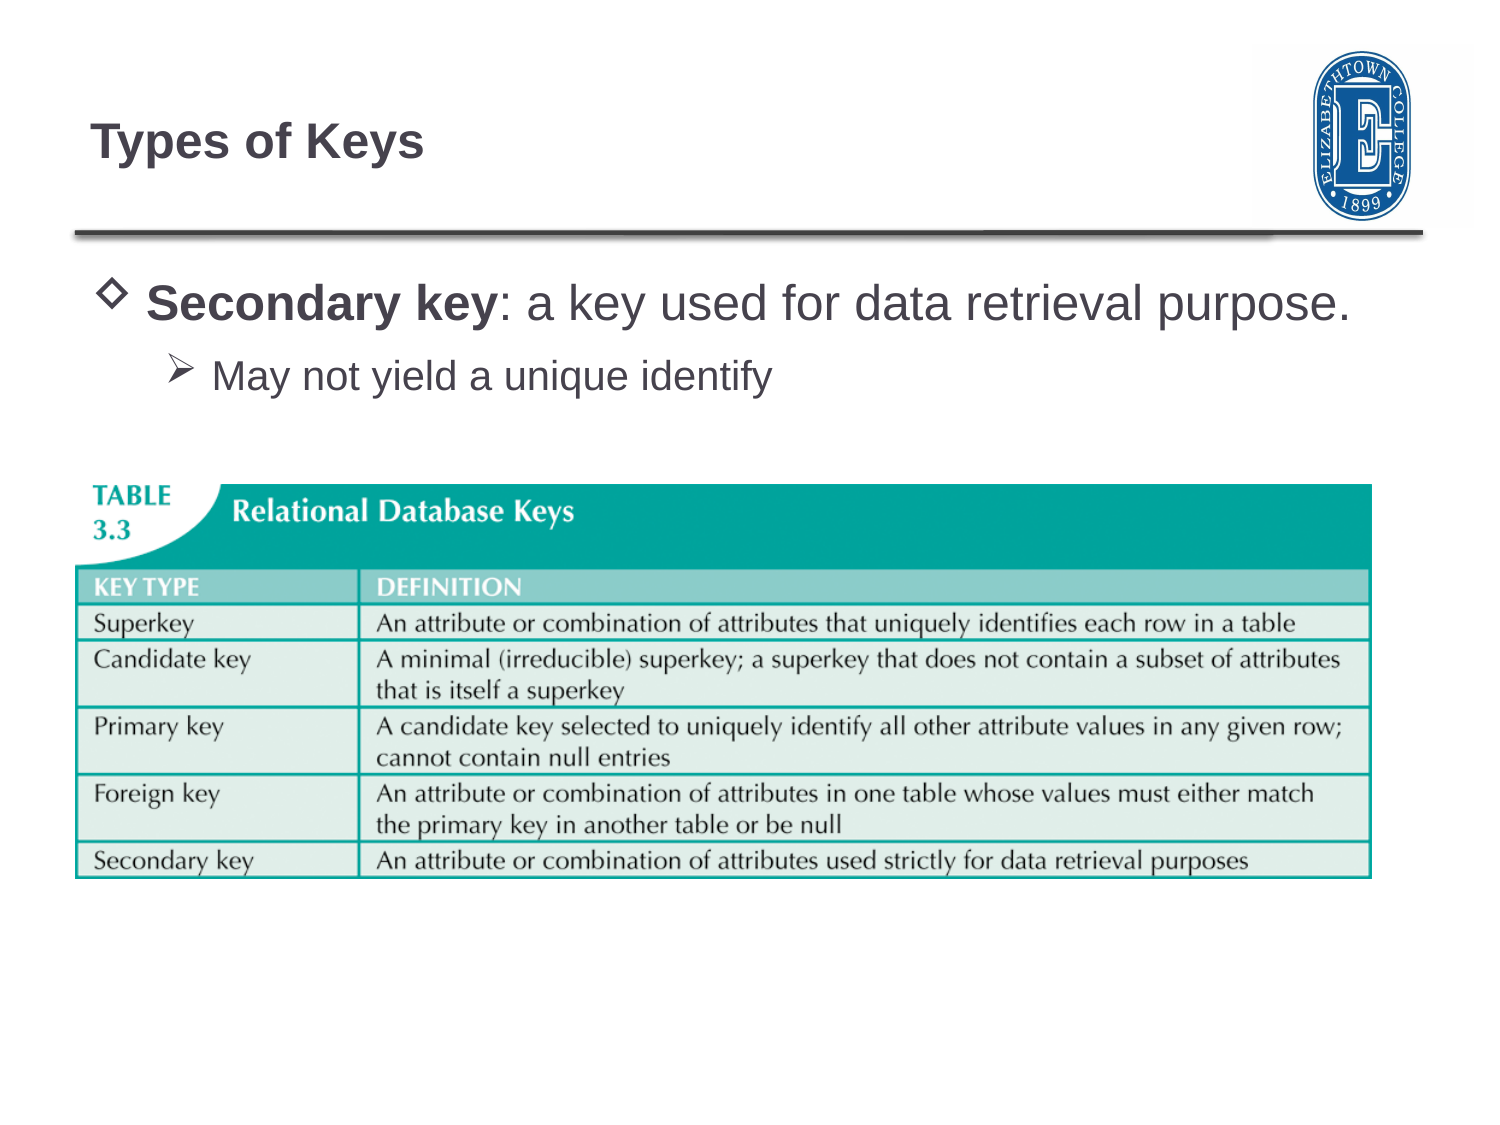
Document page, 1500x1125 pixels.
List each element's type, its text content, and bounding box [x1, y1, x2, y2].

list Secondary key: a key used for data retrieval purpose. May not yield a unique identify [75, 262, 1425, 1005]
picture [1272, 44, 1474, 228]
title Types of Keys [74, 44, 1272, 233]
picture [74, 483, 1372, 880]
